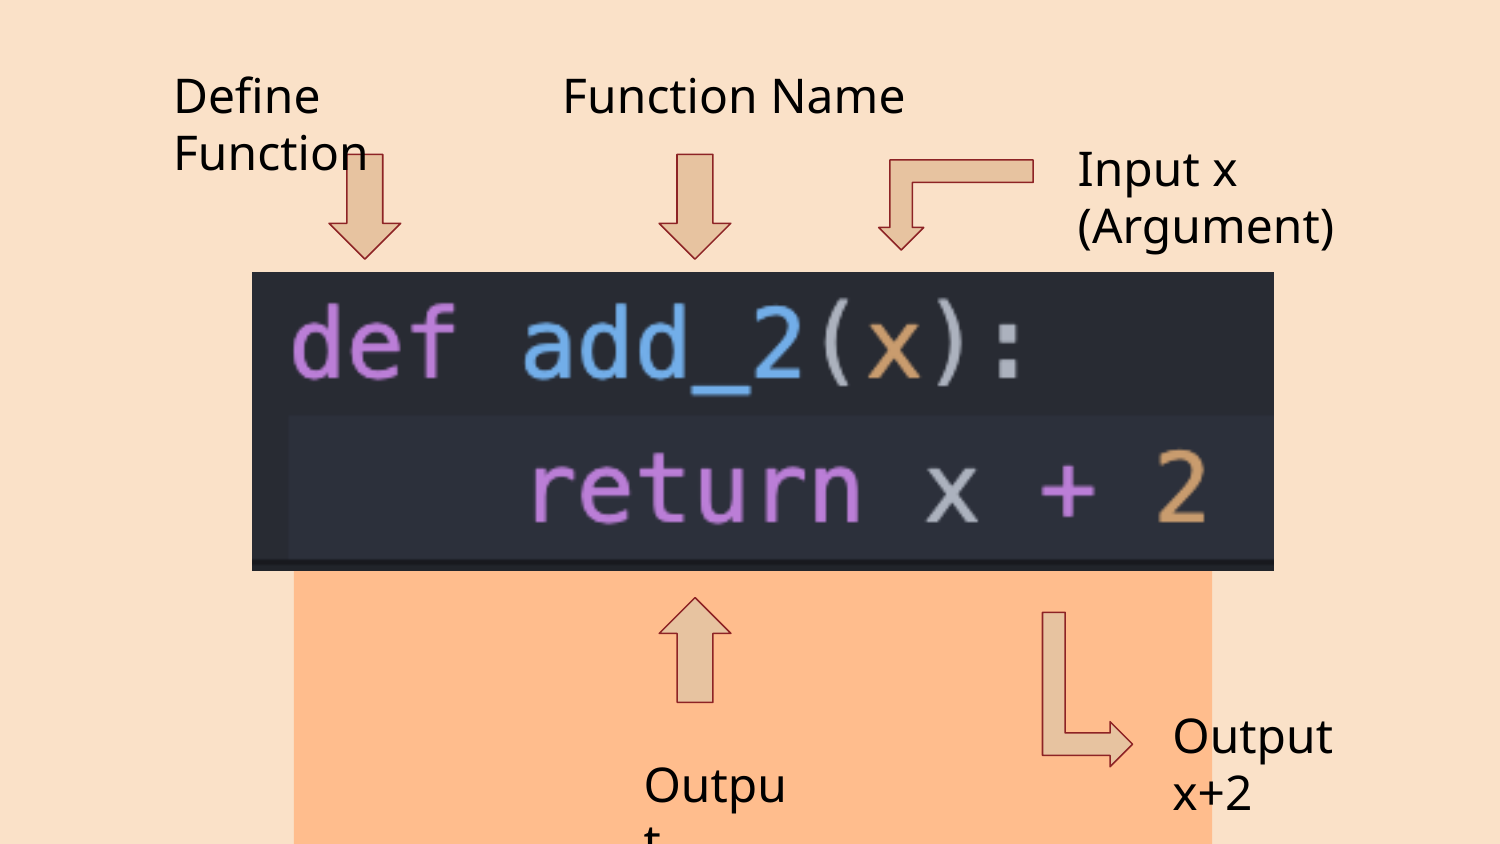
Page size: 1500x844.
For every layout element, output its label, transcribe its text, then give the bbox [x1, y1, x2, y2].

text_box [328, 154, 401, 260]
text_box Output [628, 739, 815, 820]
text_box [659, 597, 731, 703]
text_box [878, 159, 1034, 250]
picture [252, 272, 1274, 571]
text_box Input x (Argument) [1062, 123, 1462, 214]
text_box Function Name [547, 50, 928, 141]
text_box Output x+2 [1157, 690, 1432, 781]
text_box [659, 154, 731, 260]
text_box [1042, 612, 1133, 767]
text_box Define Function [158, 50, 539, 141]
